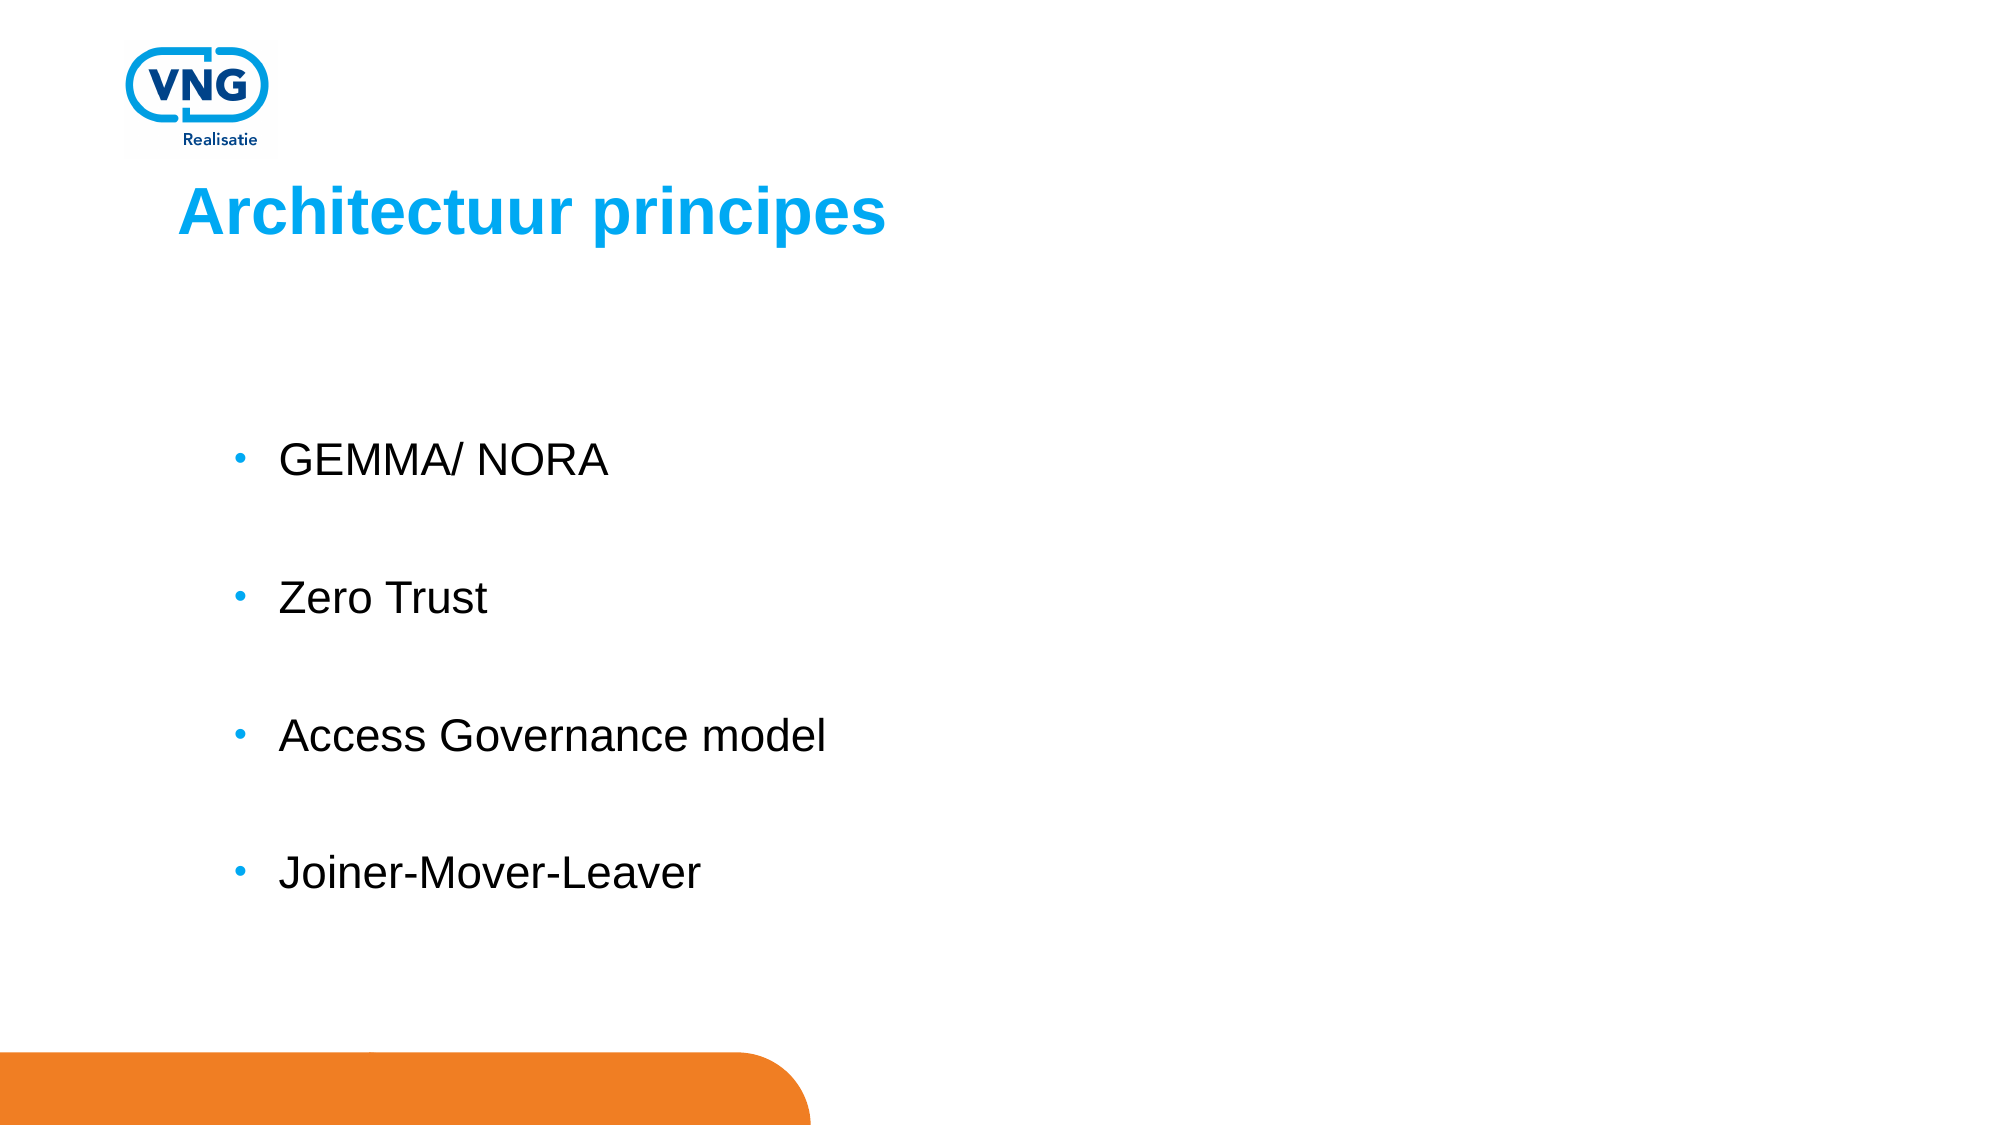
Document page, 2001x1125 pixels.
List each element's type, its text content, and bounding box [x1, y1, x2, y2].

list GEMMA/ NORA Zero Trust Access Governance model Joiner-Mover-Leaver [189, 303, 1494, 1042]
picture [124, 40, 278, 159]
title Architectuur principes [177, 177, 1823, 296]
